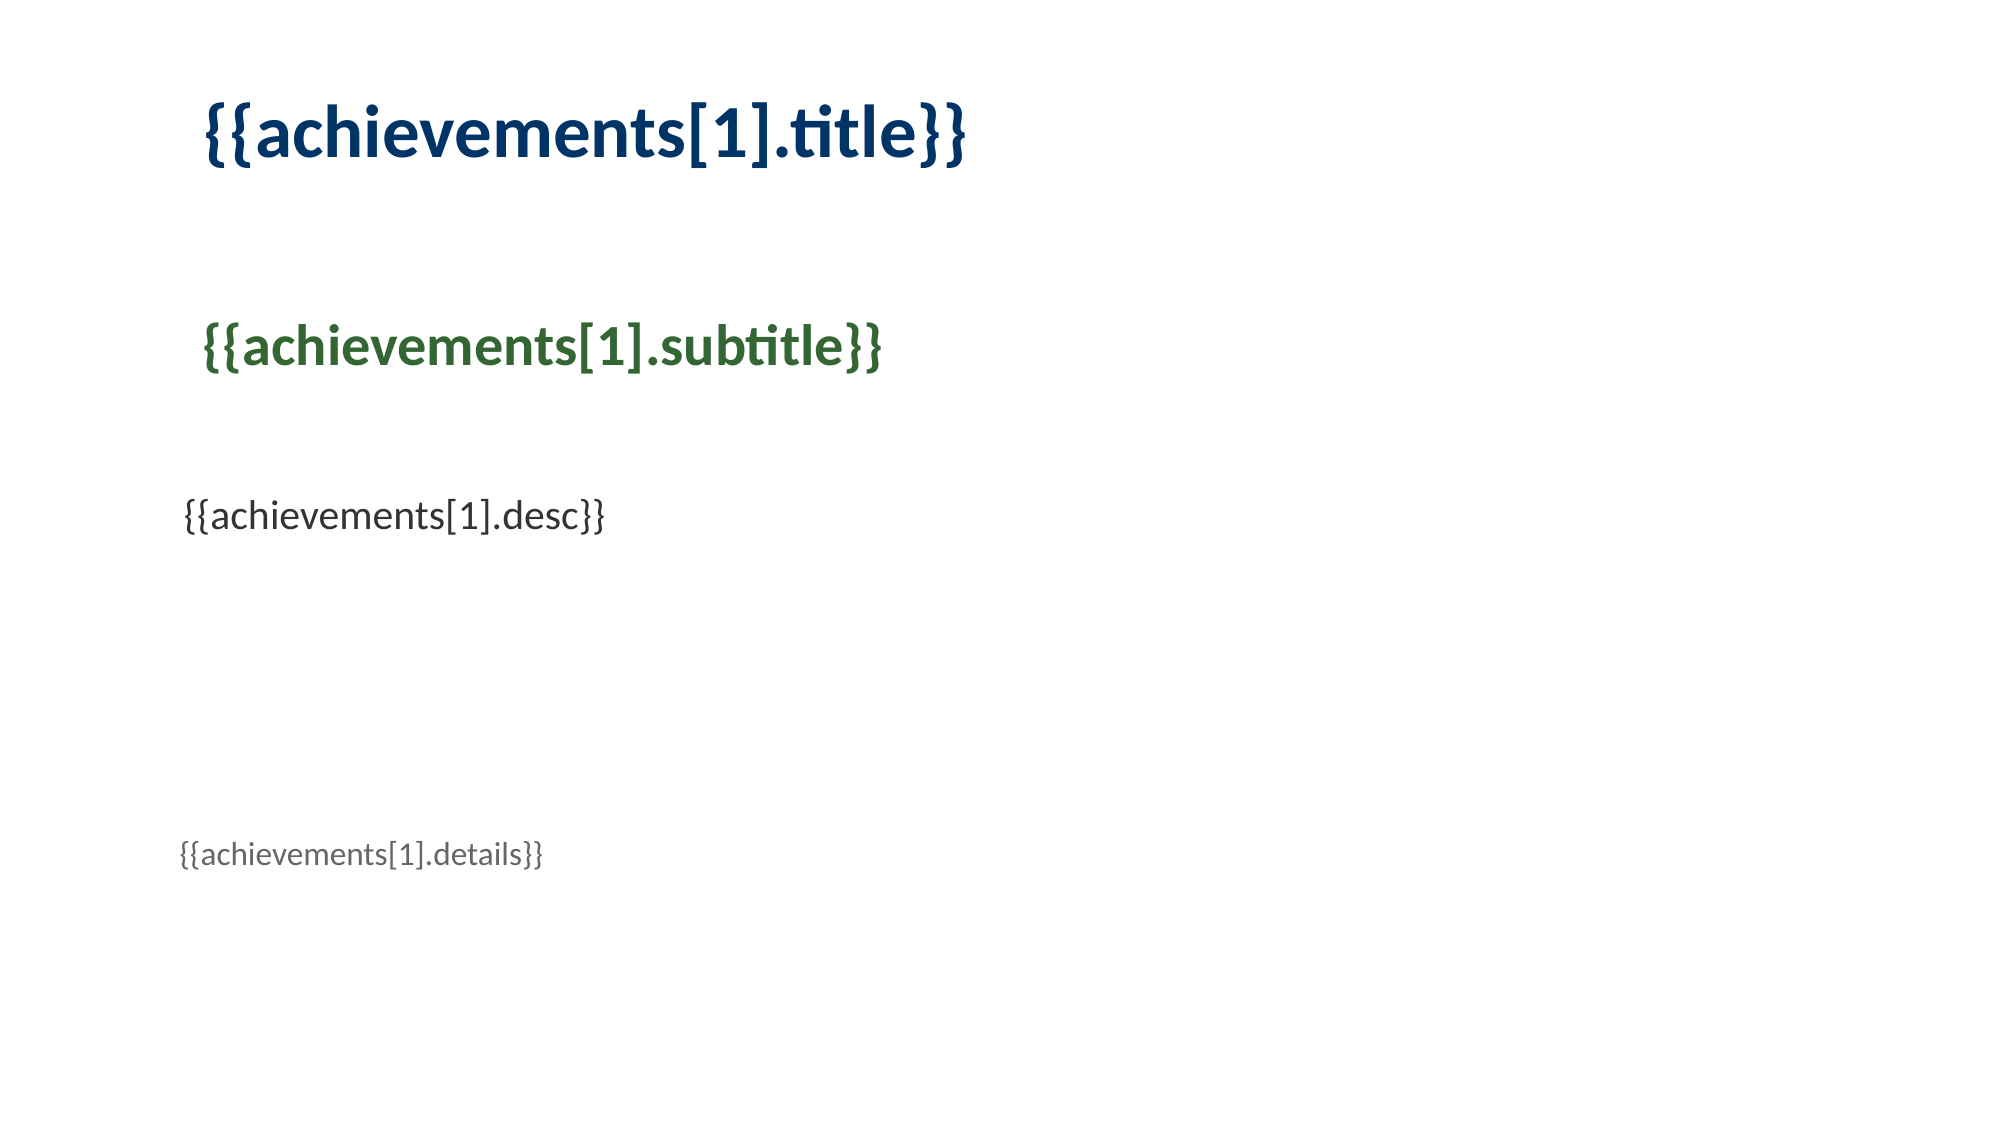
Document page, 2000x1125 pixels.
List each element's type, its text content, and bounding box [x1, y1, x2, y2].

text_box {{achievements[1].details}} [164, 824, 559, 880]
text_box {{achievements[1].subtitle}} [188, 299, 899, 385]
text_box {{achievements[1].title}} [189, 74, 985, 180]
text_box {{achievements[1].desc}} [169, 479, 621, 545]
